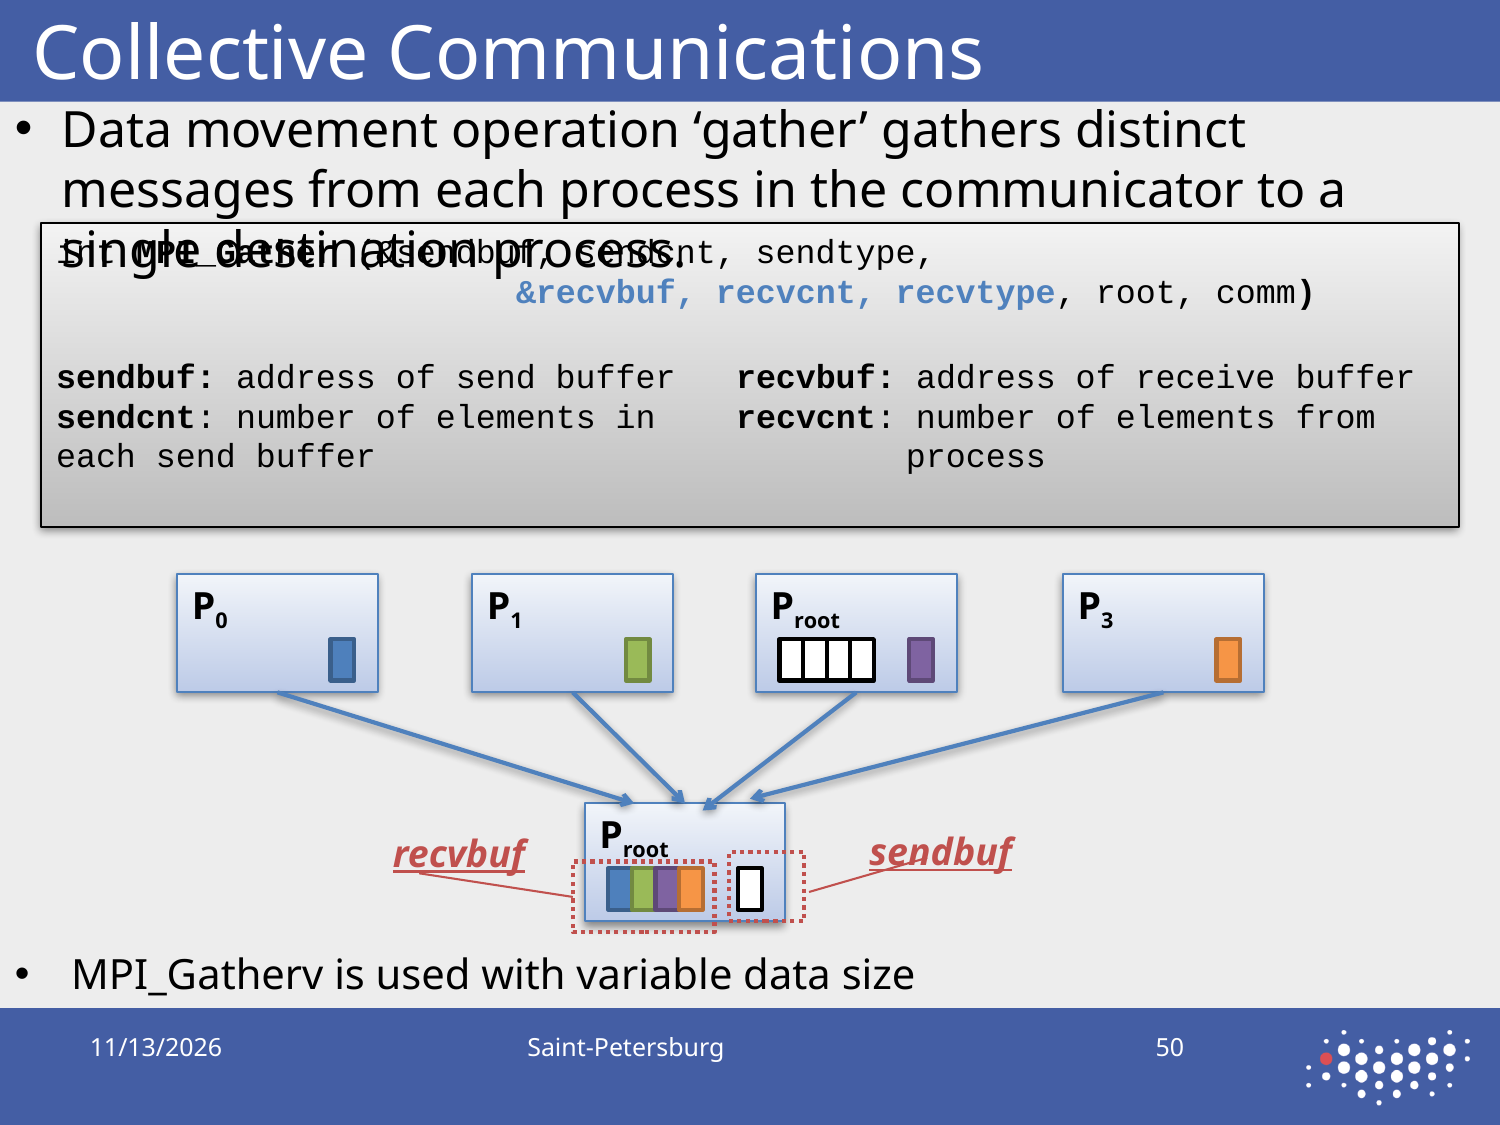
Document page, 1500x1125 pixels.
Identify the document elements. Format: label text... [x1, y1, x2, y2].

text_box sendbuf [854, 820, 1027, 881]
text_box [176, 573, 379, 693]
text_box Data movement operation ‘gather’ gathers distinct messages from each process in the communicator to a single destination process. [0, 89, 1500, 345]
text_box [791, 850, 806, 923]
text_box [276, 691, 572, 804]
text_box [808, 857, 928, 893]
text_box recvbuf [378, 822, 540, 882]
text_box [572, 691, 686, 804]
text_box int MPI_Gather (&sendbuf, sendcnt, sendtype, &recvbuf, recvcnt, recvtype, root, comm) sendbuf: address of send buffer recvbuf: address of receive buffer sendcnt: number of elements in recvcnt: number of elements from each send buffer process [40, 345, 1460, 528]
title Collective Communications [17, 0, 1368, 89]
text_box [755, 573, 958, 691]
text_box [571, 859, 577, 875]
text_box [702, 691, 749, 811]
slide_number 50 [1074, 1024, 1199, 1103]
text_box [418, 872, 574, 898]
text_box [584, 806, 786, 922]
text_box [749, 691, 1164, 800]
footer Saint-Petersburg [512, 1024, 988, 1103]
text_box MPI_Gatherv is used with variable data size [0, 940, 1500, 1006]
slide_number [75, 1024, 425, 1103]
text_box [571, 908, 584, 934]
picture [1290, 1013, 1479, 1116]
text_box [471, 573, 674, 691]
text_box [1062, 573, 1265, 693]
